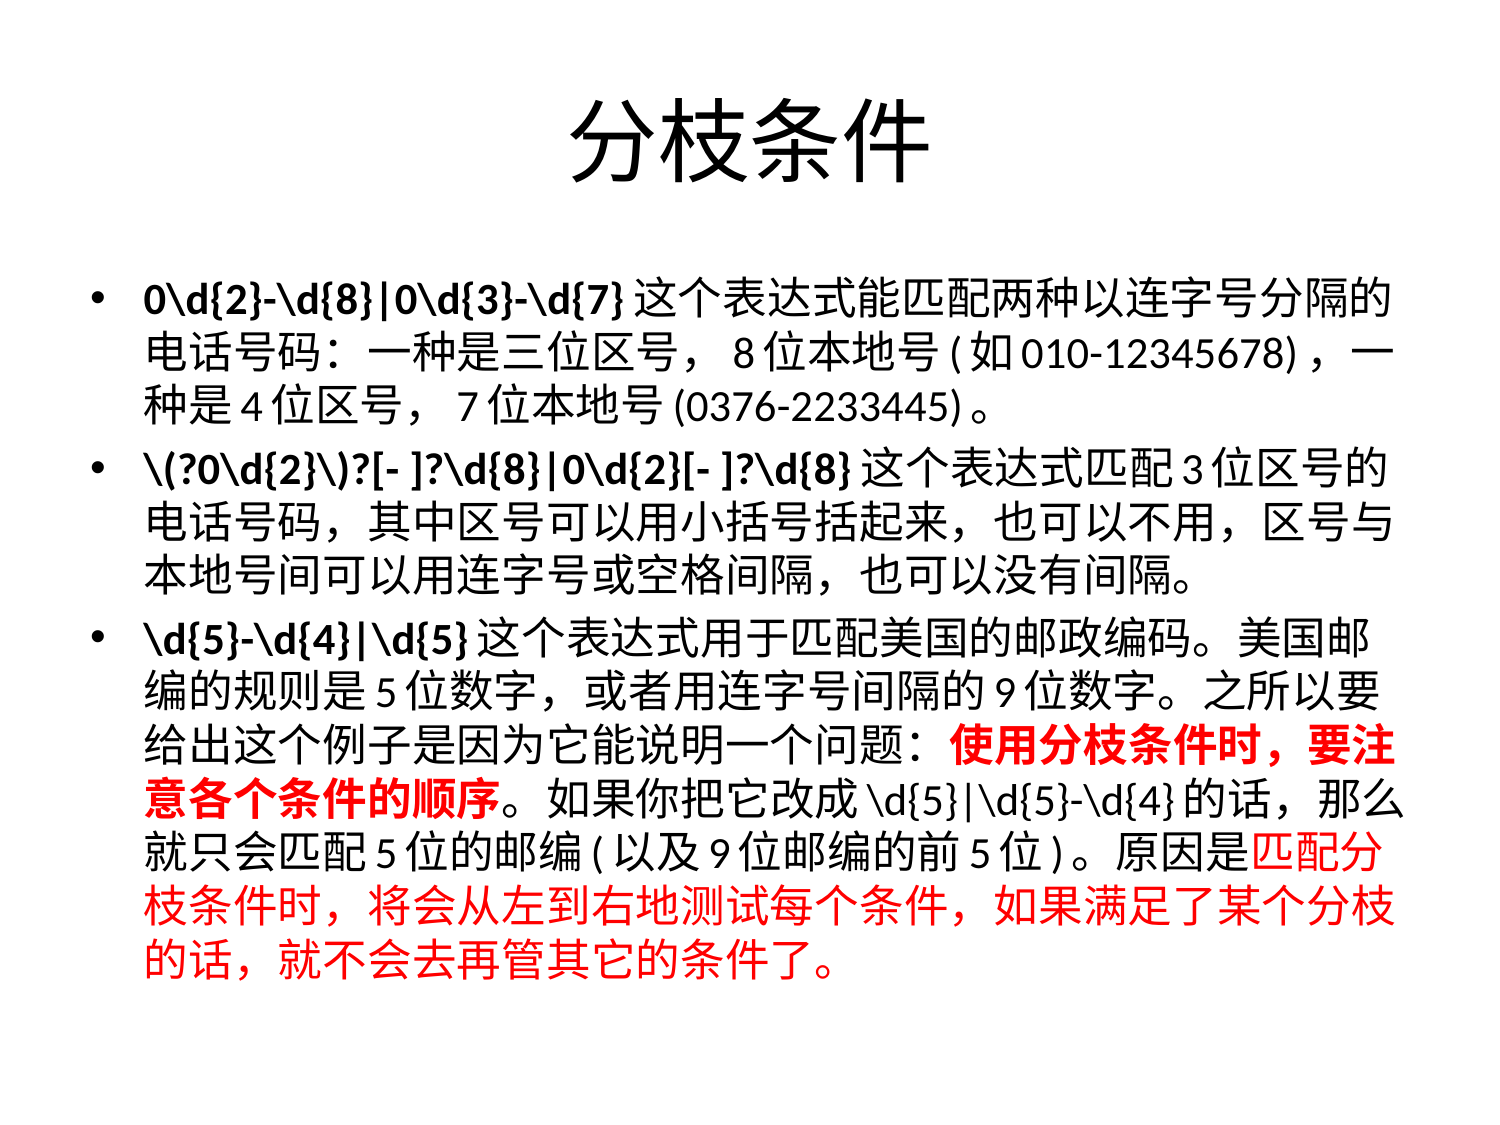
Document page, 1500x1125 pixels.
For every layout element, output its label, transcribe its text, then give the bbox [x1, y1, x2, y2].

list 0\d{2}-\d{8}|0\d{3}-\d{7}这个表达式能匹配两种以连字号分隔的电话号码：一种是三位区号，8位本地号(如010-12345678)，一种是4位区号，7位本地号(0376-2233445)。 \(?0\d{2}\)?[- ]?\d{8}|0\d{2}[- ]?\d{8}这个表达式匹配3位区号的电话号码，其中区号可以用小括号括起来，也可以不用，区号与本地号间可以用连字号或空格间隔，也可以没有间隔。 \d{5}-\d{4}|\d{5}这个表达式用于匹配美国的邮政编码。美国邮编的规则是5位数字，或者用连字号间隔的9位数字。之所以要给出这个例子是因为它能说明一个问题：使用分枝条件时，要注意各个条件的顺序。如果你把它改成\d{5}|\d{5}-\d{4}的话，那么就只会匹配5位的邮编(以及9位邮编的前5位)。原因是匹配分枝条件时，将会从左到右地测试每个条件，如果满足了某个分枝的话，就不会去再管其它的条件了。 [75, 262, 1425, 1005]
title 分枝条件 [75, 45, 1425, 233]
